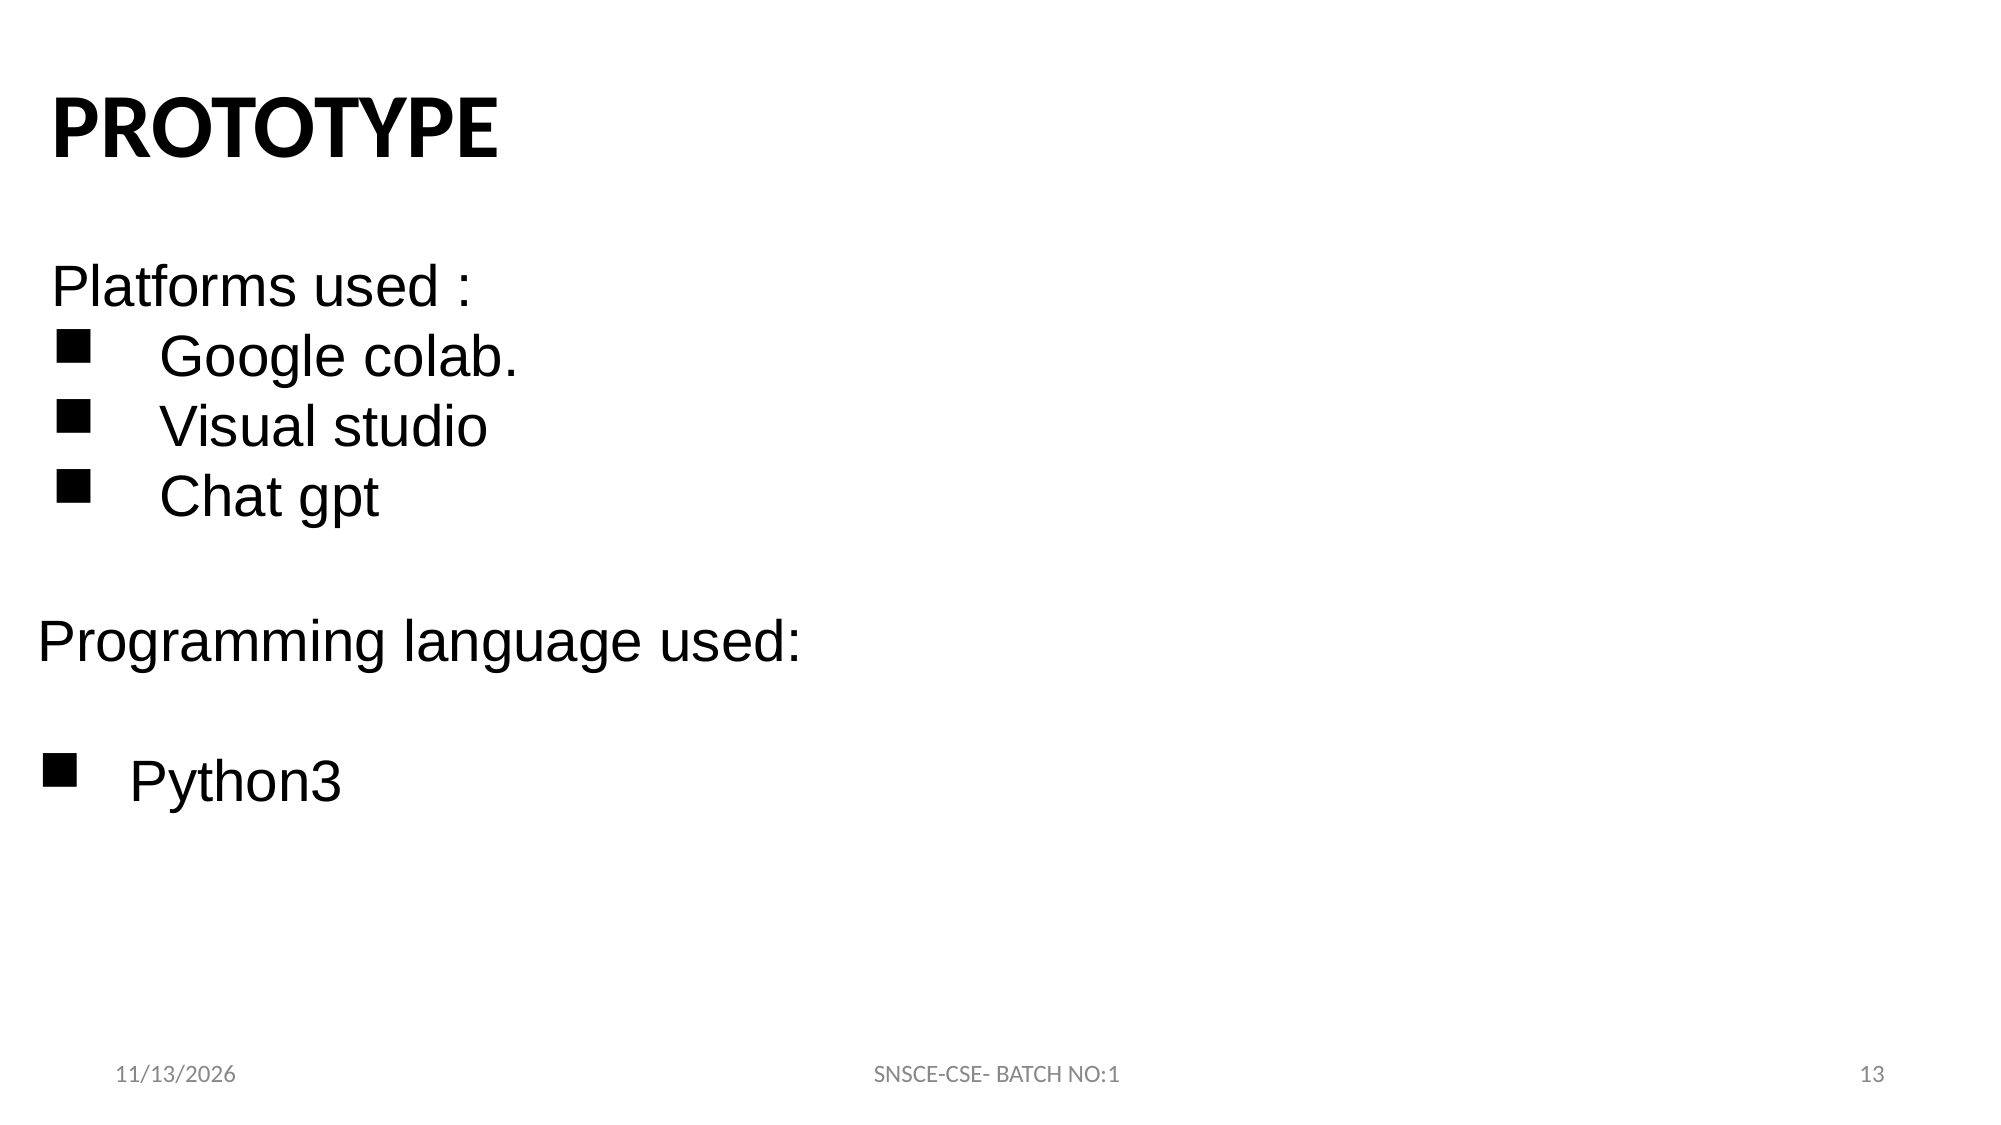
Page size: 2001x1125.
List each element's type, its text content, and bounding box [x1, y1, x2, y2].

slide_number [99, 1042, 567, 1103]
text_box Platforms used : Google colab. Visual studio Chat gpt [36, 241, 793, 595]
footer SNSCE-CSE- BATCH NO:1 [683, 1042, 1317, 1103]
slide_number 13 [1433, 1042, 1900, 1103]
text_box Programming language used: Python3 [22, 595, 1000, 821]
title PROTOTYPE [36, 0, 1737, 242]
